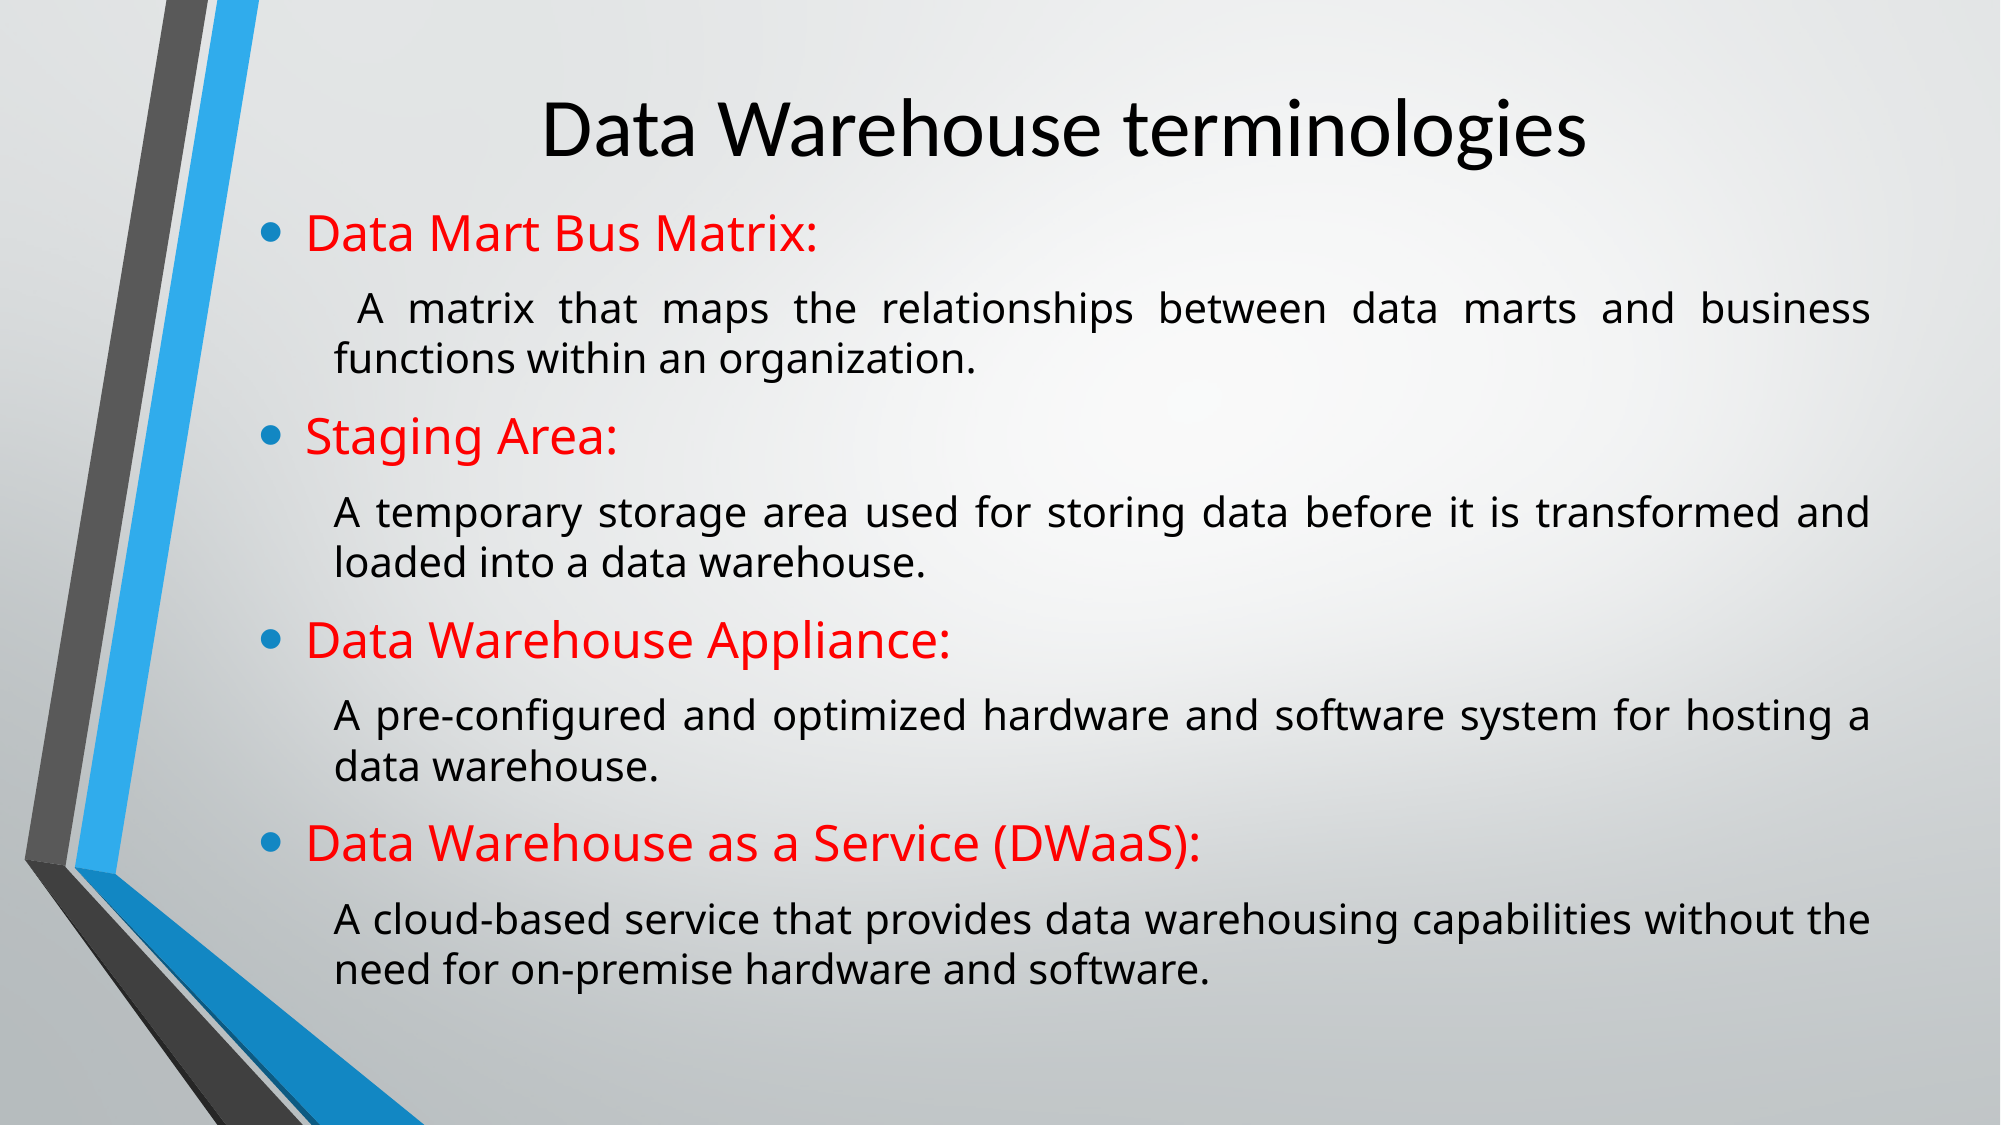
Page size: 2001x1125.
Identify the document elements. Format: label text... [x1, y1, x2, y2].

title Data Warehouse terminologies [243, 23, 1887, 181]
list Data Mart Bus Matrix: A matrix that maps the relationships between data marts and business functions within an organization. Staging Area: A temporary storage area used for storing data before it is transformed and loaded into a data warehouse. Data Warehouse Appliance: A pre-configured and optimized hardware and software system for hosting a data warehouse. Data Warehouse as a Service (DWaaS): A cloud-based service that provides data warehousing capabilities without the need for on-premise hardware and software. [243, 181, 1887, 1013]
